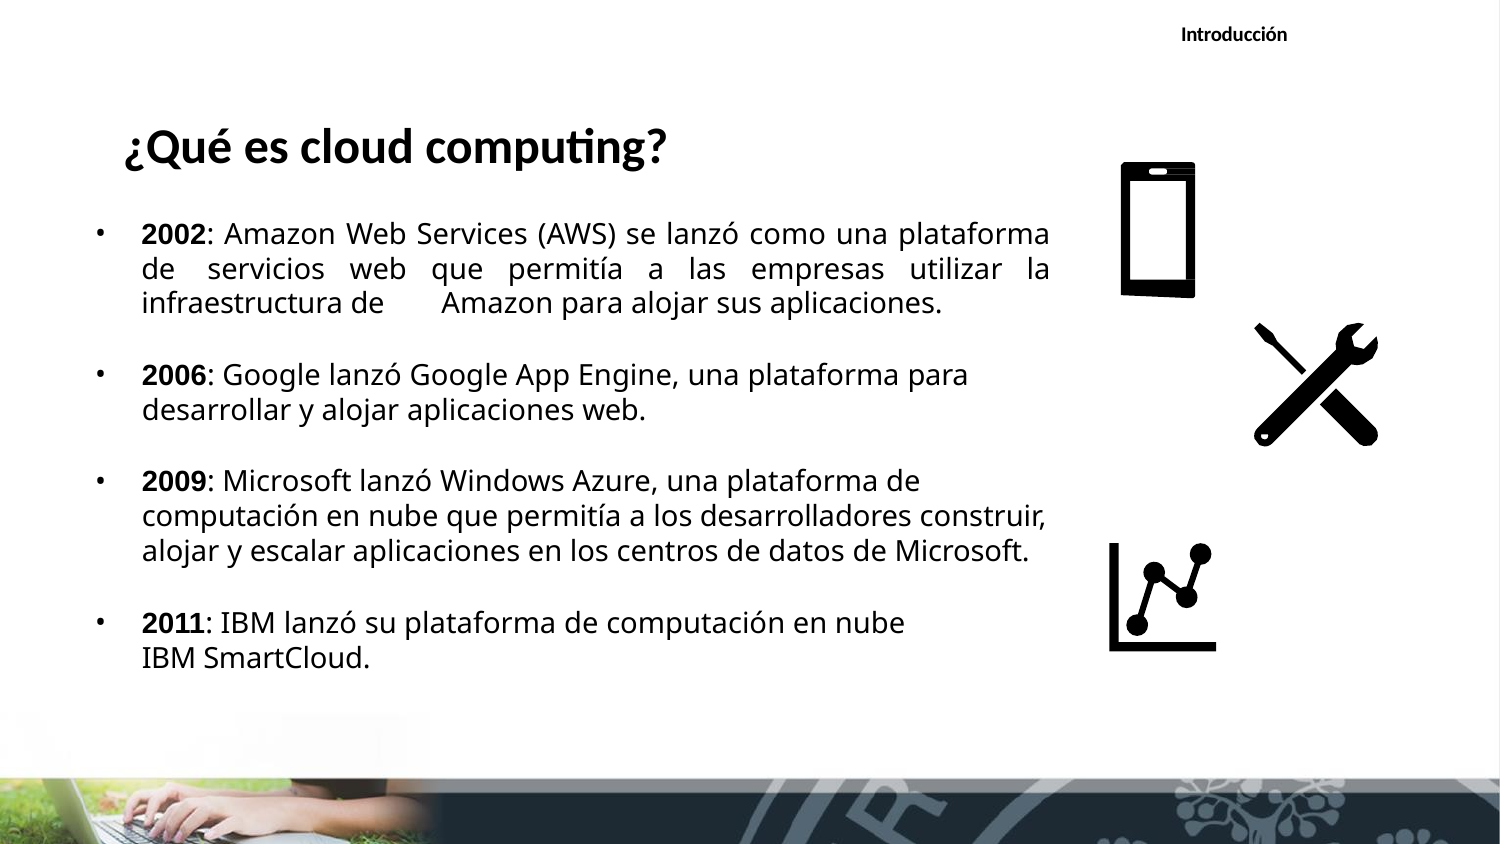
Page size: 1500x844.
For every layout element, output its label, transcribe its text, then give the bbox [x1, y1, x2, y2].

text_box Introducción [1179, 18, 1294, 46]
picture [0, 0, 1500, 844]
text_box [1254, 322, 1378, 447]
text_box [1109, 543, 1217, 652]
text_box 2002: Amazon Web Services (AWS) se lanzó como una plataforma de servicios web que permitía a las empresas utilizar la infraestructura de Amazon para alojar sus aplicaciones. 2006: Google lanzó Google App Engine, una plataforma para desarrollar y alojar aplicaciones web. 2009: Microsoft lanzó Windows Azure, una plataforma de computación en nube que permitía a los desarrolladores construir, alojar y escalar aplicaciones en los centros de datos de Microsoft. 2011: IBM lanzó su plataforma de computación en nube IBM SmartCloud. [92, 212, 1055, 674]
title ¿Qué es cloud computing? [54, 79, 937, 255]
text_box [1120, 162, 1196, 299]
